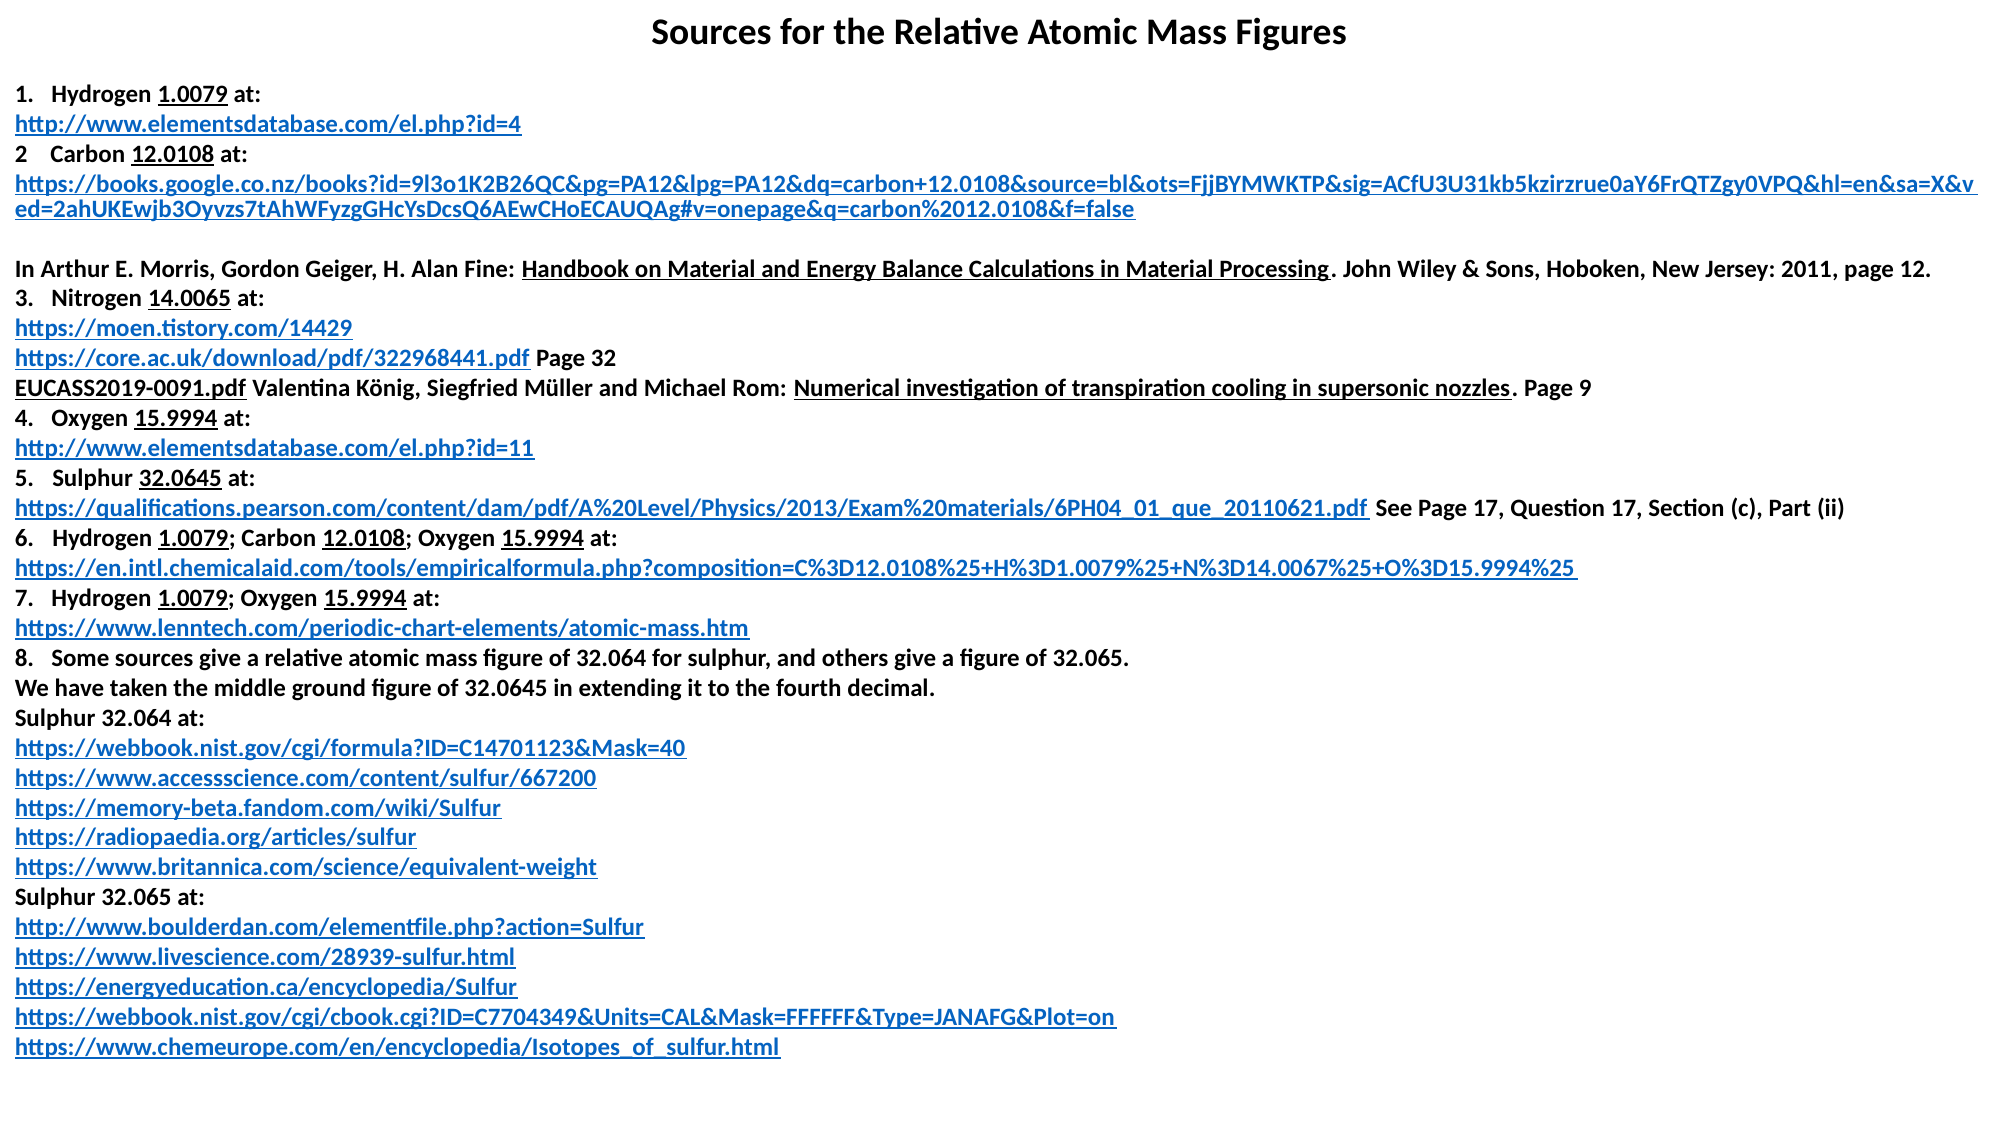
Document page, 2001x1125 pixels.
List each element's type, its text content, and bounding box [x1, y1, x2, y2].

text_box Sources for the Relative Atomic Mass Figures 1. Hydrogen 1.0079 at: http://www.elementsdatabase.com/el.php?id=4 2 Carbon 12.0108 at: https://books.google.co.nz/books?id=9l3o1K2B26QC&pg=PA12&lpg=PA12&dq=carbon+12.0108&source=bl&ots=FjjBYMWKTP&sig=ACfU3U31kb5kzirzrue0aY6FrQTZgy0VPQ&hl=en&sa=X&ved=2ahUKEwjb3Oyvzs7tAhWFyzgGHcYsDcsQ6AEwCHoECAUQAg#v=onepage&q=carbon%2012.0108&f=false In Arthur E. Morris, Gordon Geiger, H. Alan Fine: Handbook on Material and Energy Balance Calculations in Material Processing. John Wiley & Sons, Hoboken, New Jersey: 2011, page 12. 3. Nitrogen 14.0065 at: https://moen.tistory.com/14429 https://core.ac.uk/download/pdf/322968441.pdf Page 32 EUCASS2019-0091.pdf Valentina König, Siegfried Müller and Michael Rom: Numerical investigation of transpiration cooling in supersonic nozzles. Page 9 4. Oxygen 15.9994 at: http://www.elementsdatabase.com/el.php?id=11 Sulphur 32.0645 at: https://qualifications.pearson.com/content/dam/pdf/A%20Level/Physics/2013/Exam%20materials/6PH04_01_que_20110621.pdf See Page 17, Question 17, Section (c), Part (ii) Hydrogen 1.0079; Carbon 12.0108; Oxygen 15.9994 at: https://en.intl.chemicalaid.com/tools/empiricalformula.php?composition=C%3D12.0108%25+H%3D1.0079%25+N%3D14.0067%25+O%3D15.9994%25 7. Hydrogen 1.0079; Oxygen 15.9994 at: https://www.lenntech.com/periodic-chart-elements/atomic-mass.htm 8. Some sources give a relative atomic mass figure of 32.064 for sulphur, and others give a figure of 32.065. We have taken the middle ground figure of 32.0645 in extending it to the fourth decimal. Sulphur 32.064 at: https://webbook.nist.gov/cgi/formula?ID=C14701123&Mask=40 https://www.accessscience.com/content/sulfur/667200 https://memory-beta.fandom.com/wiki/Sulfur https://radiopaedia.org/articles/sulfur https://www.britannica.com/science/equivalent-weight Sulphur 32.065 at: http://www.boulderdan.com/elementfile.php?action=Sulfur https://www.livescience.com/28939-sulfur.html https://energyeducation.ca/encyclopedia/Sulfur https://webbook.nist.gov/cgi/cbook.cgi?ID=C7704349&Units=CAL&Mask=FFFFFF&Type=JANAFG&Plot=on https://www.chemeurope.com/en/encyclopedia/Isotopes_of_sulfur.html [0, 0, 2000, 1083]
